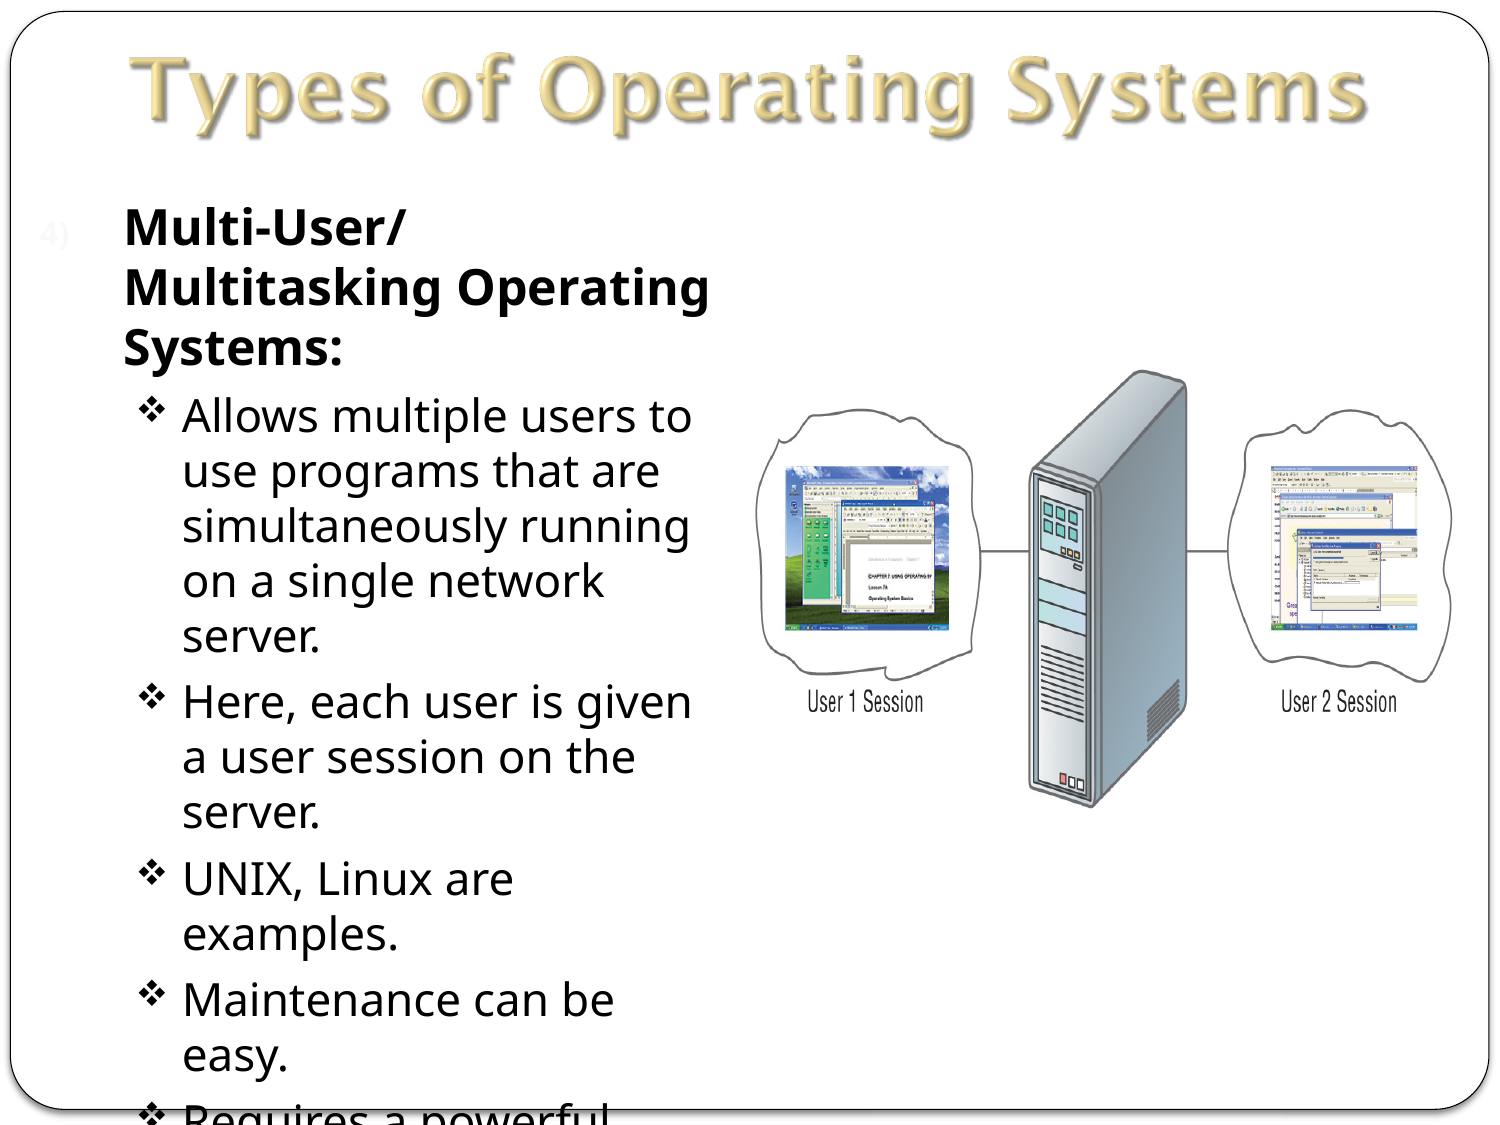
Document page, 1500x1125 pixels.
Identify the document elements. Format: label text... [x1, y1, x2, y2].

text_box [512, 1052, 988, 1113]
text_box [749, 362, 1464, 825]
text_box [36, 0, 1465, 176]
text_box Multi-User/Multitasking Operating Systems: Allows multiple users to use programs that are simultaneously running on a single network server. Here, each user is given a user session on the server. UNIX, Linux are examples. Maintenance can be easy. Requires a powerful computer. [24, 187, 738, 1038]
